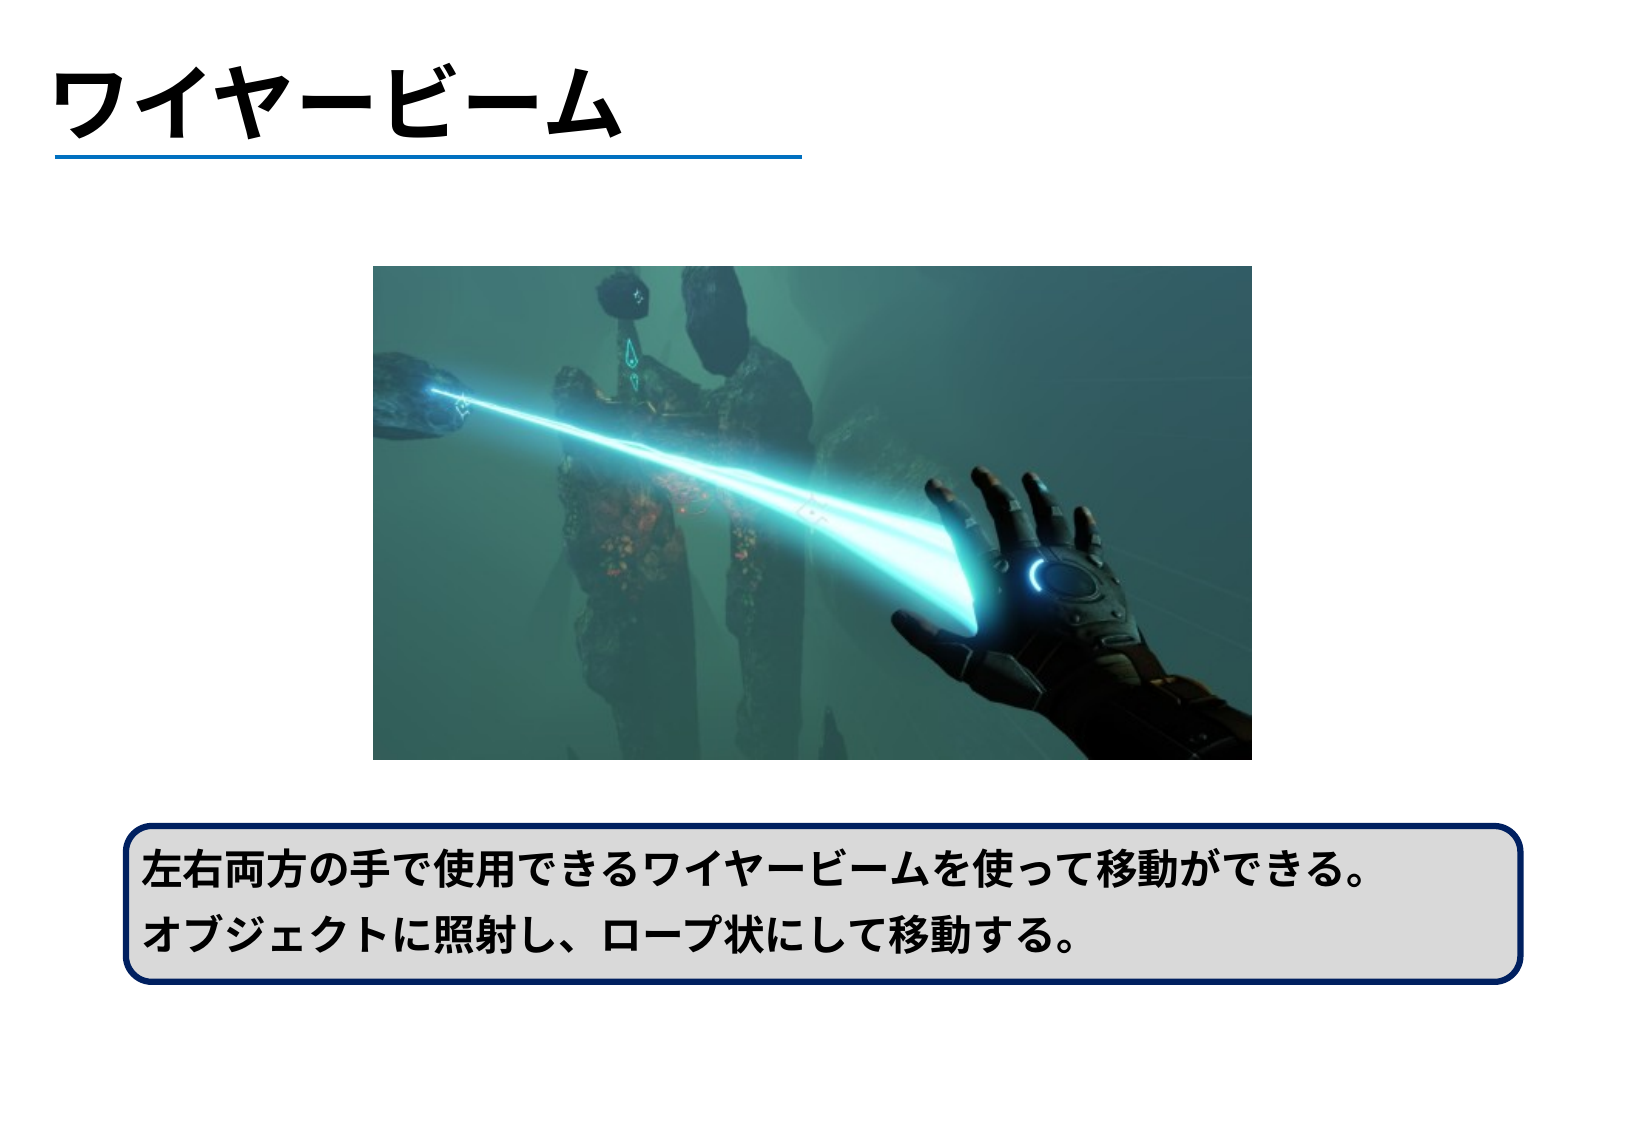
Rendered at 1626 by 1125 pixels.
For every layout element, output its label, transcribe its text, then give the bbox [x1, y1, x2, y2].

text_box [125, 825, 1521, 982]
title ワイヤービーム [32, 29, 1049, 186]
picture [373, 266, 1252, 760]
